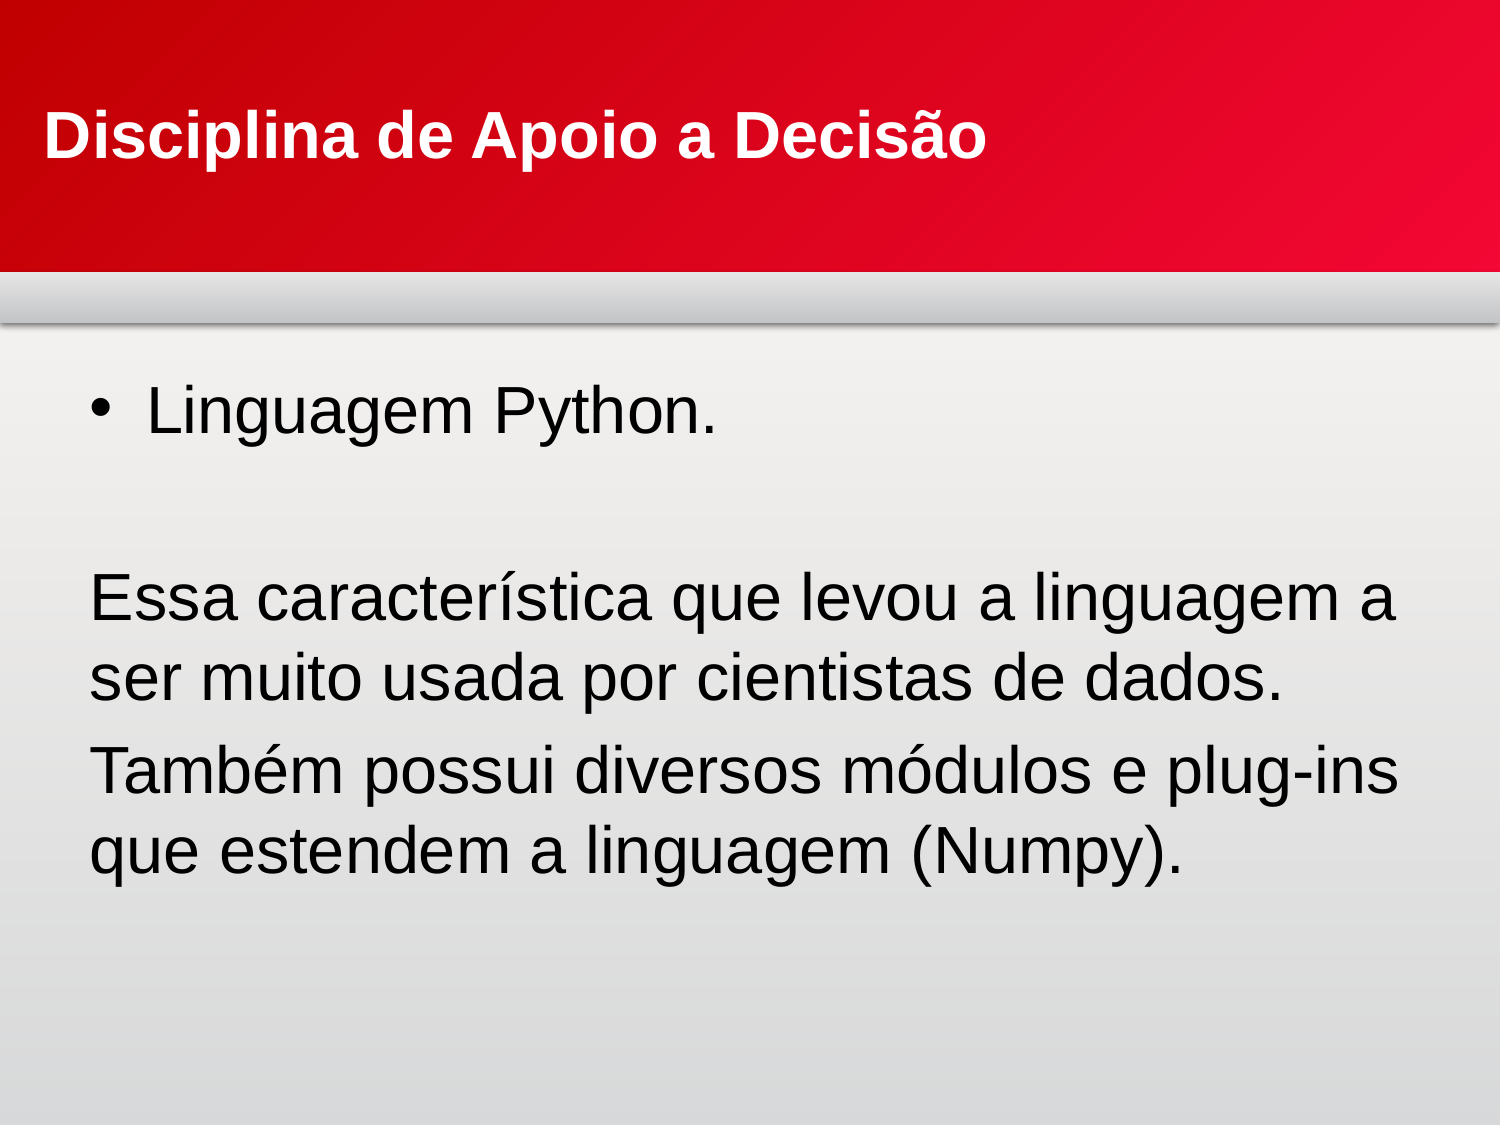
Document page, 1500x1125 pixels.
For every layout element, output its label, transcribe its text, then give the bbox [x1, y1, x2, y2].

title Disciplina de Apoio a Decisão [29, 84, 1447, 237]
list Linguagem Python. Essa característica que levou a linguagem a ser muito usada por cientistas de dados. Também possui diversos módulos e plug-ins que estendem a linguagem (Numpy). [75, 359, 1434, 1093]
